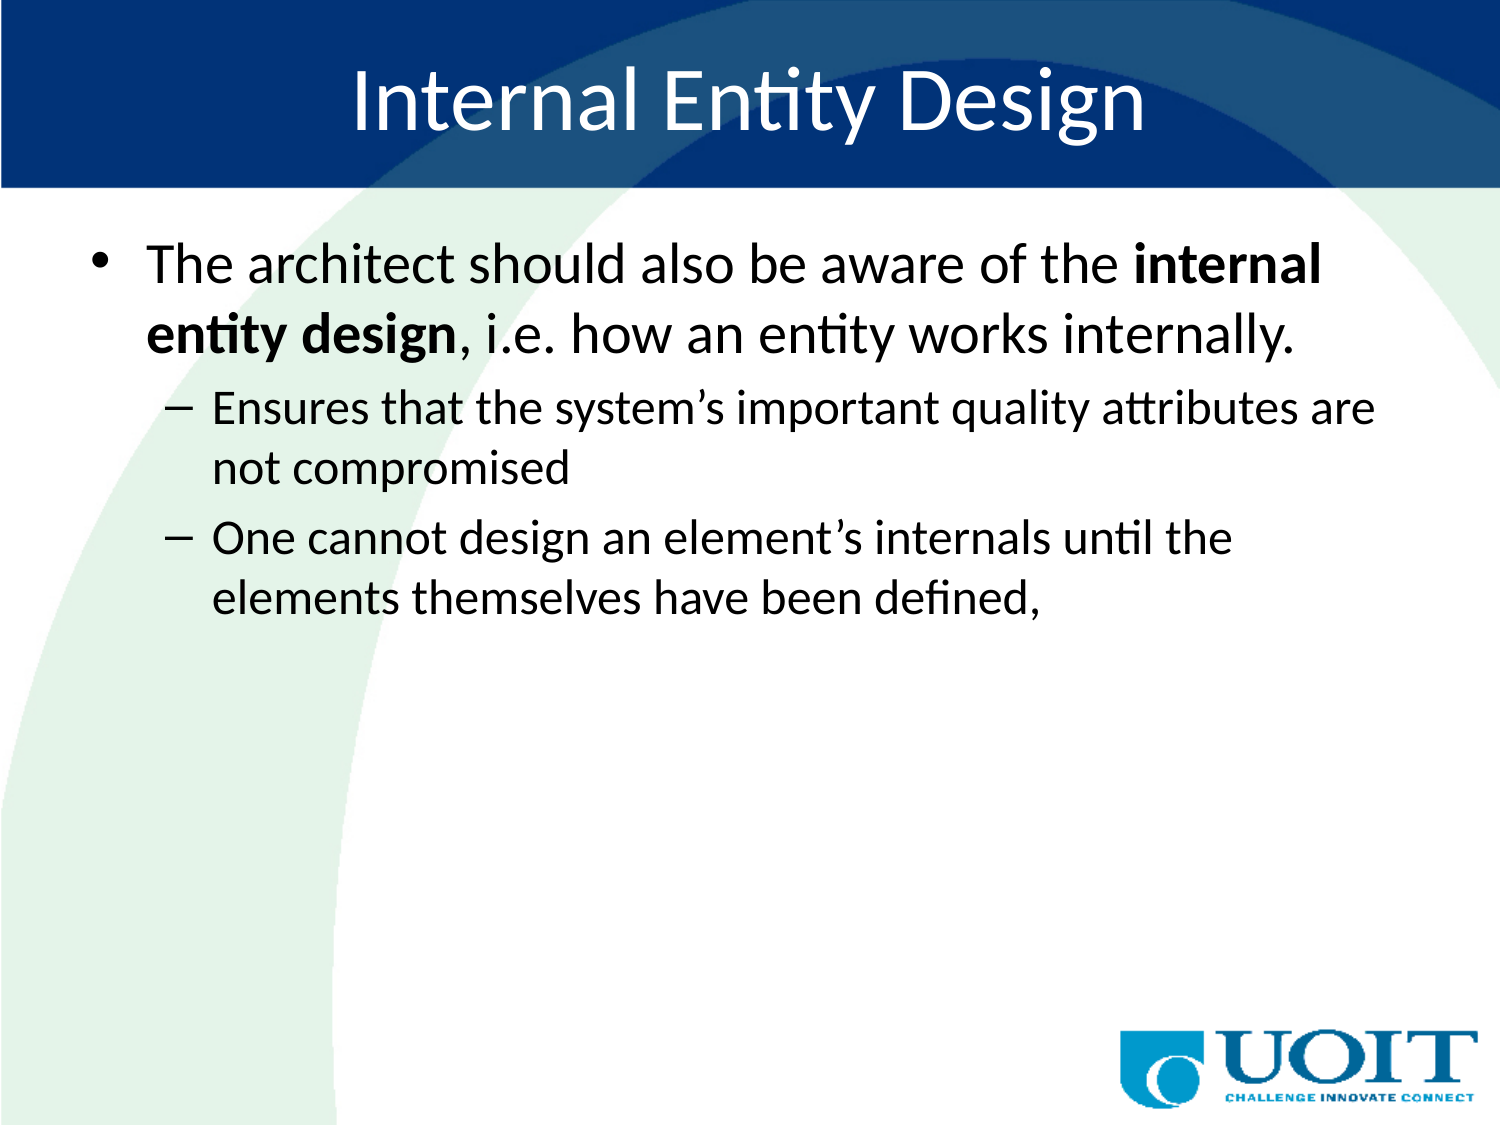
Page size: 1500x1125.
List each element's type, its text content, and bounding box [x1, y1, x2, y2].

picture [0, 0, 1500, 1125]
title Internal Entity Design [75, 0, 1425, 188]
list The architect should also be aware of the internal entity design, i.e. how an entity works internally. Ensures that the system’s important quality attributes are not compromised One cannot design an element’s internals until the elements themselves have been defined, [75, 217, 1425, 960]
